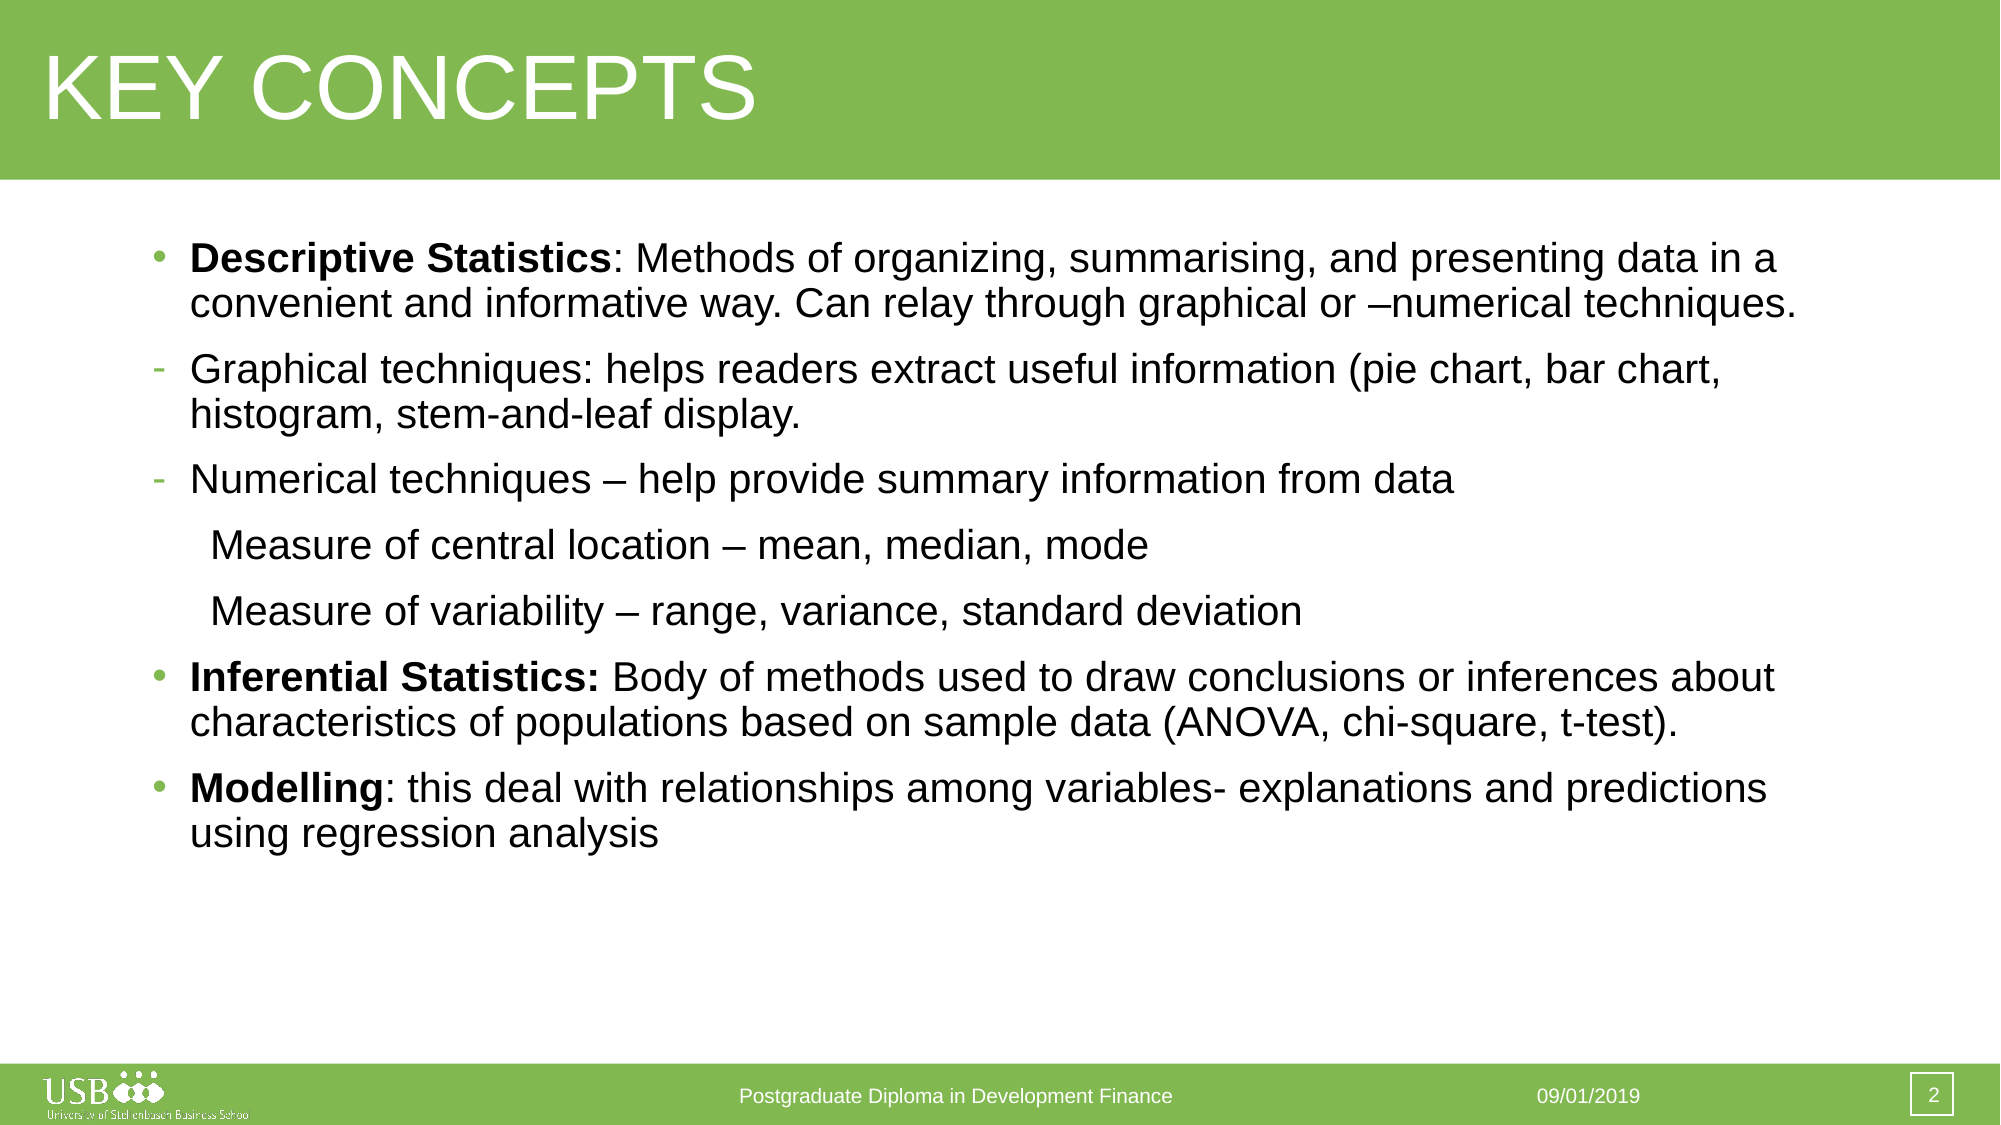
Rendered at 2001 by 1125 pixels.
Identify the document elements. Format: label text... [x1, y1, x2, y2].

title KEY CONCEPTS [26, 0, 1845, 180]
slide_number 2 [1898, 1074, 1970, 1125]
picture [43, 1071, 250, 1121]
list Descriptive Statistics: Methods of organizing, summarising, and presenting data in a convenient and informative way. Can relay through graphical or –numerical techniques. Graphical techniques: helps readers extract useful information (pie chart, bar chart, histogram, stem-and-leaf display. Numerical techniques – help provide summary information from data Measure of central location – mean, median, mode Measure of variability – range, variance, standard deviation Inferential Statistics: Body of methods used to draw conclusions or inferences about characteristics of populations based on sample data (ANOVA, chi-square, t-test). Modelling: this deal with relationships among variables- explanations and predictions using regression analysis [137, 228, 1863, 1014]
